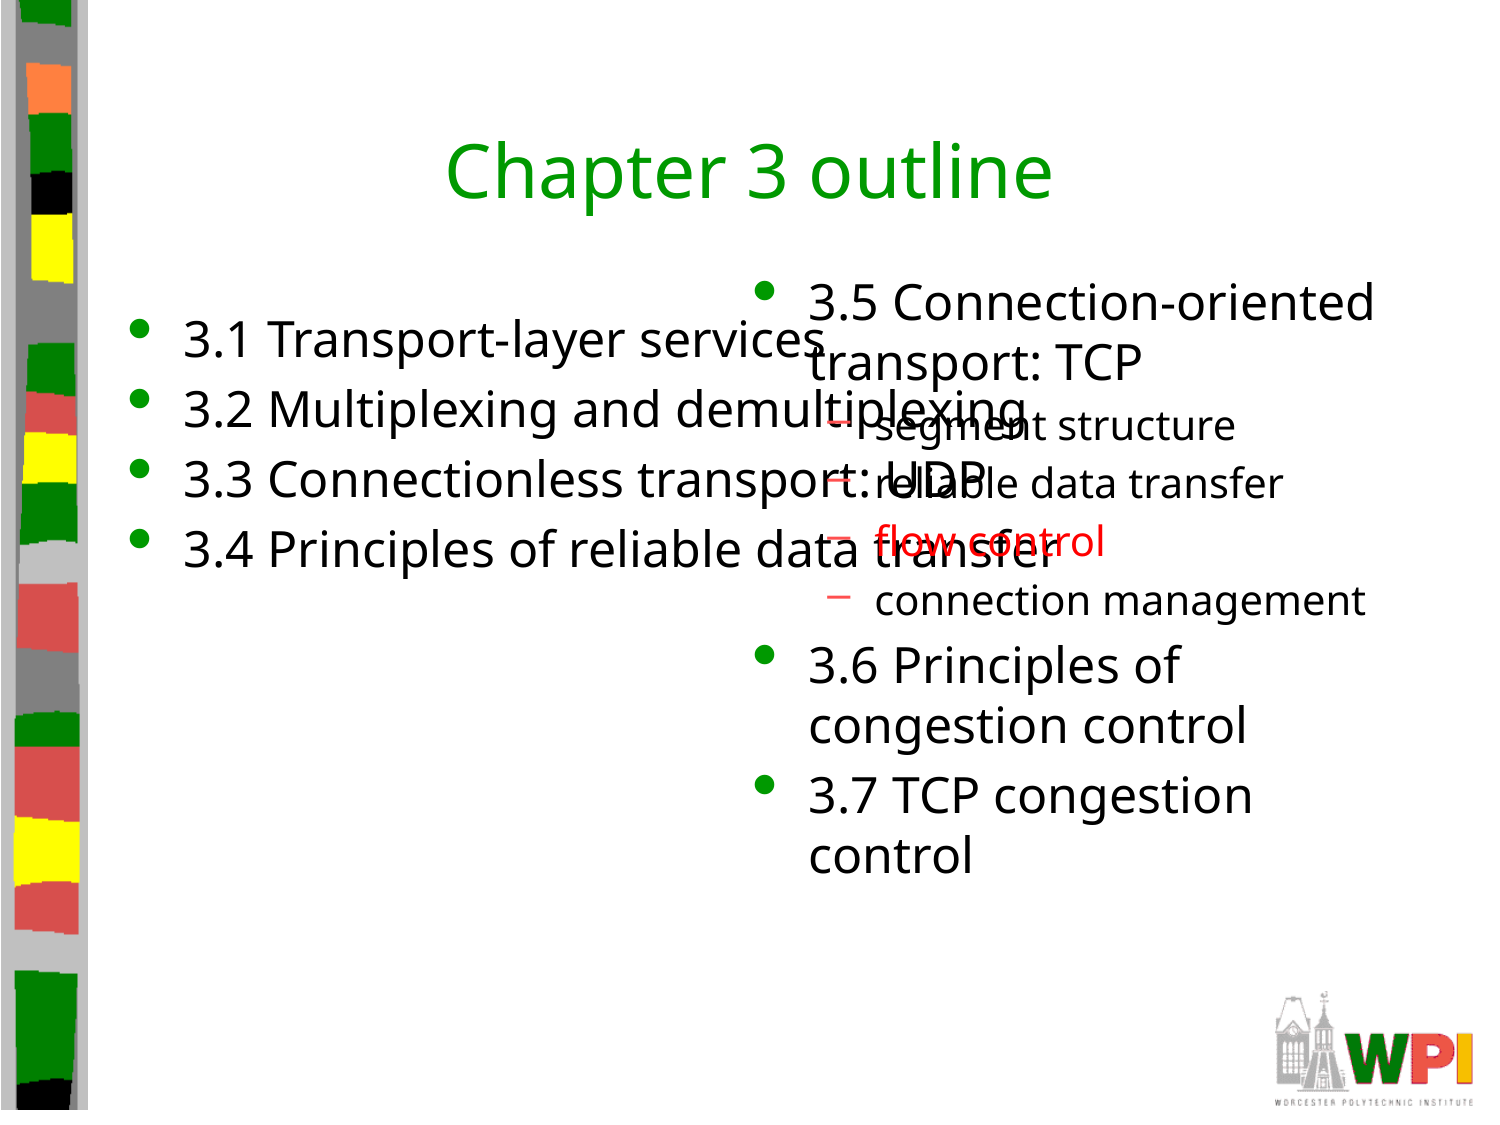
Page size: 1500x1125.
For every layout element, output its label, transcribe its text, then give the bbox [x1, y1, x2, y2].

title Chapter 3 outline [112, 74, 1388, 263]
picture [1275, 991, 1475, 1107]
picture [0, 0, 88, 1110]
list 3.1 Transport-layer services 3.2 Multiplexing and demultiplexing 3.3 Connectionless transport: UDP 3.4 Principles of reliable data transfer [112, 299, 737, 1001]
list 3.5 Connection-oriented transport: TCP segment structure reliable data transfer flow control connection management 3.6 Principles of congestion control 3.7 TCP congestion control [737, 262, 1403, 1026]
